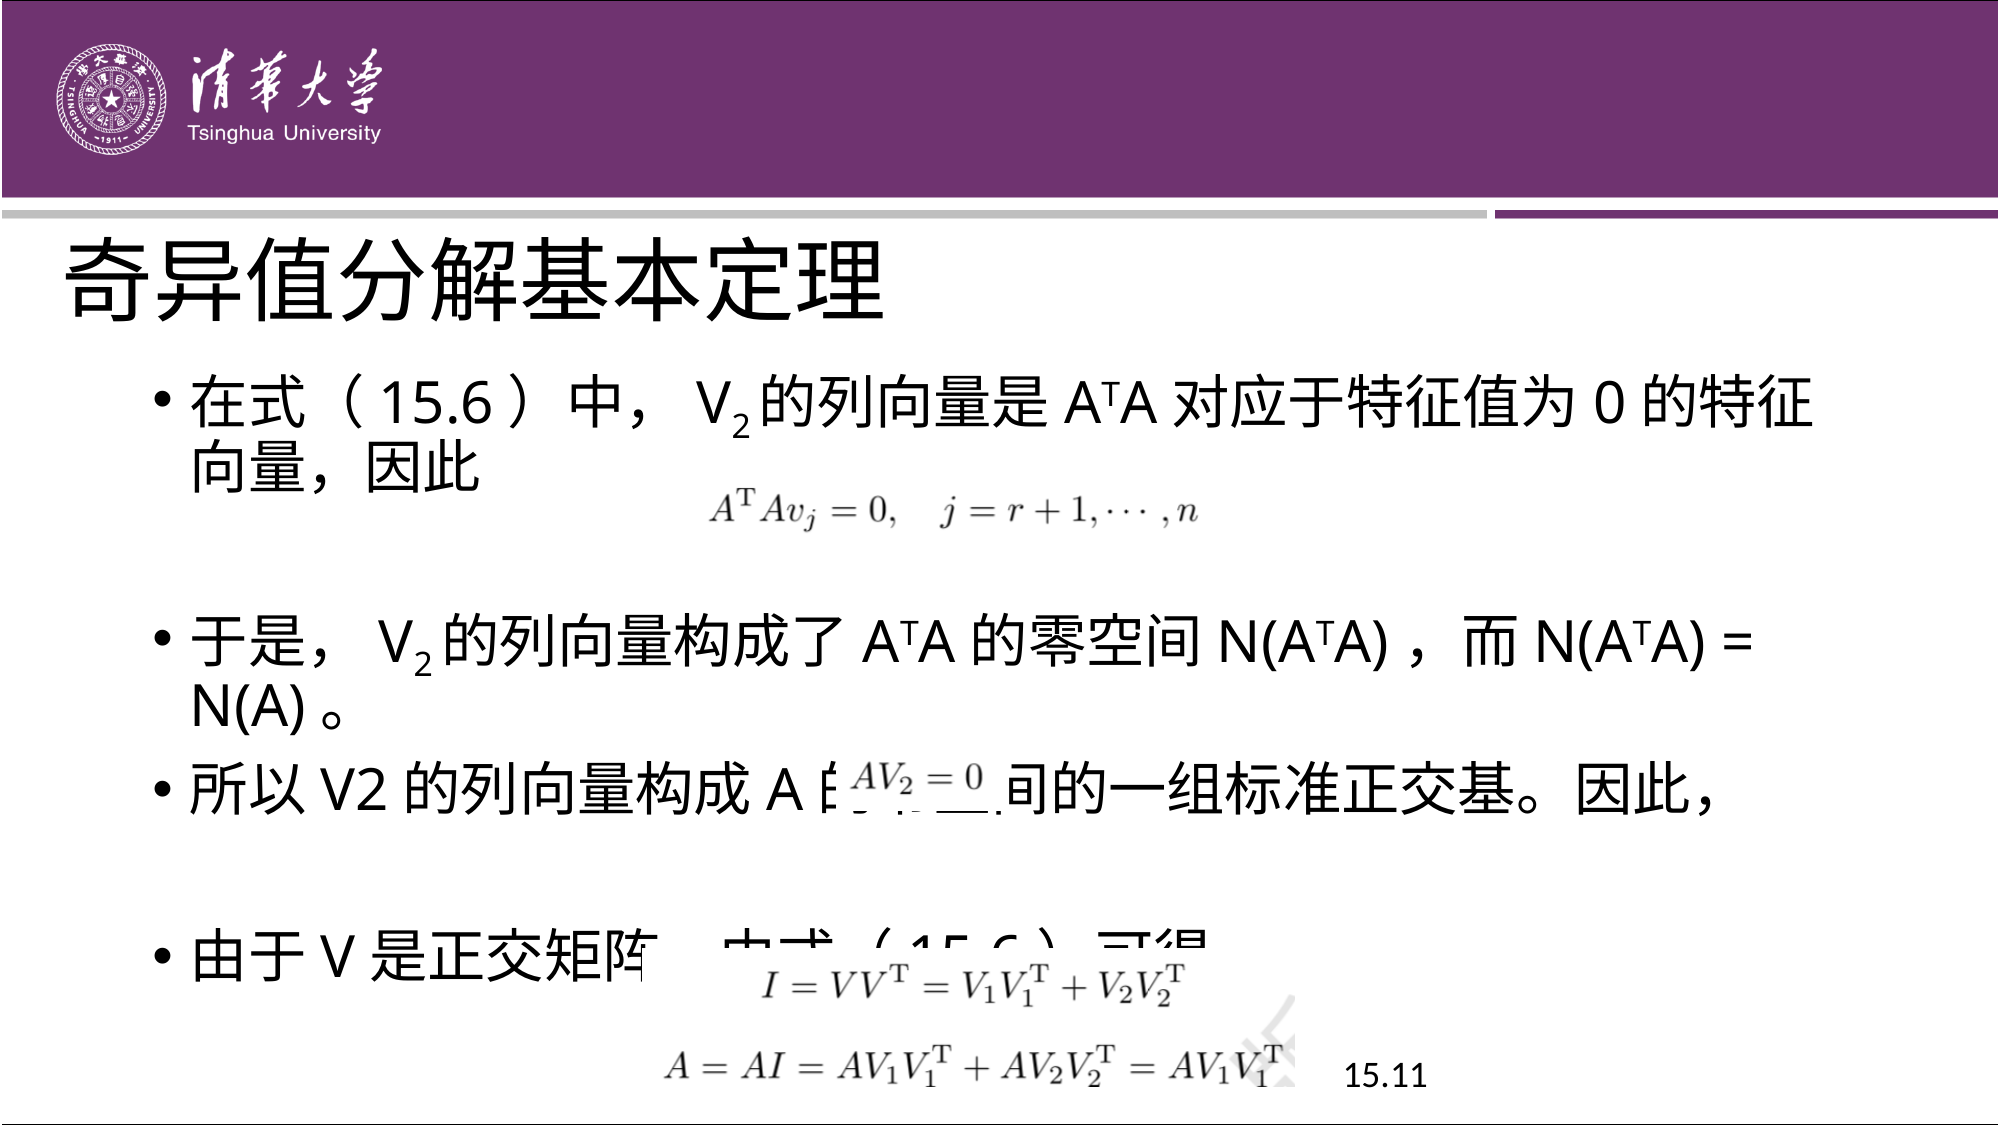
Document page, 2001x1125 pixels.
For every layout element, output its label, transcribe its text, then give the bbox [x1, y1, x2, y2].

text_box 15.11 [1327, 1042, 1443, 1103]
picture [2, 0, 1998, 1125]
title 奇异值分解基本定理 [46, 176, 1772, 394]
list 在式（15.6）中，V2的列向量是ATA对应于特征值为0的特征向量，因此 于是，V2的列向量构成了ATA的零空间N(ATA)，而N(ATA) = N(A)。 所以V2的列向量构成A的零空间的一组标准正交基。因此， 由于V是正交矩阵，由式（15.6）可得 [137, 358, 1863, 1073]
